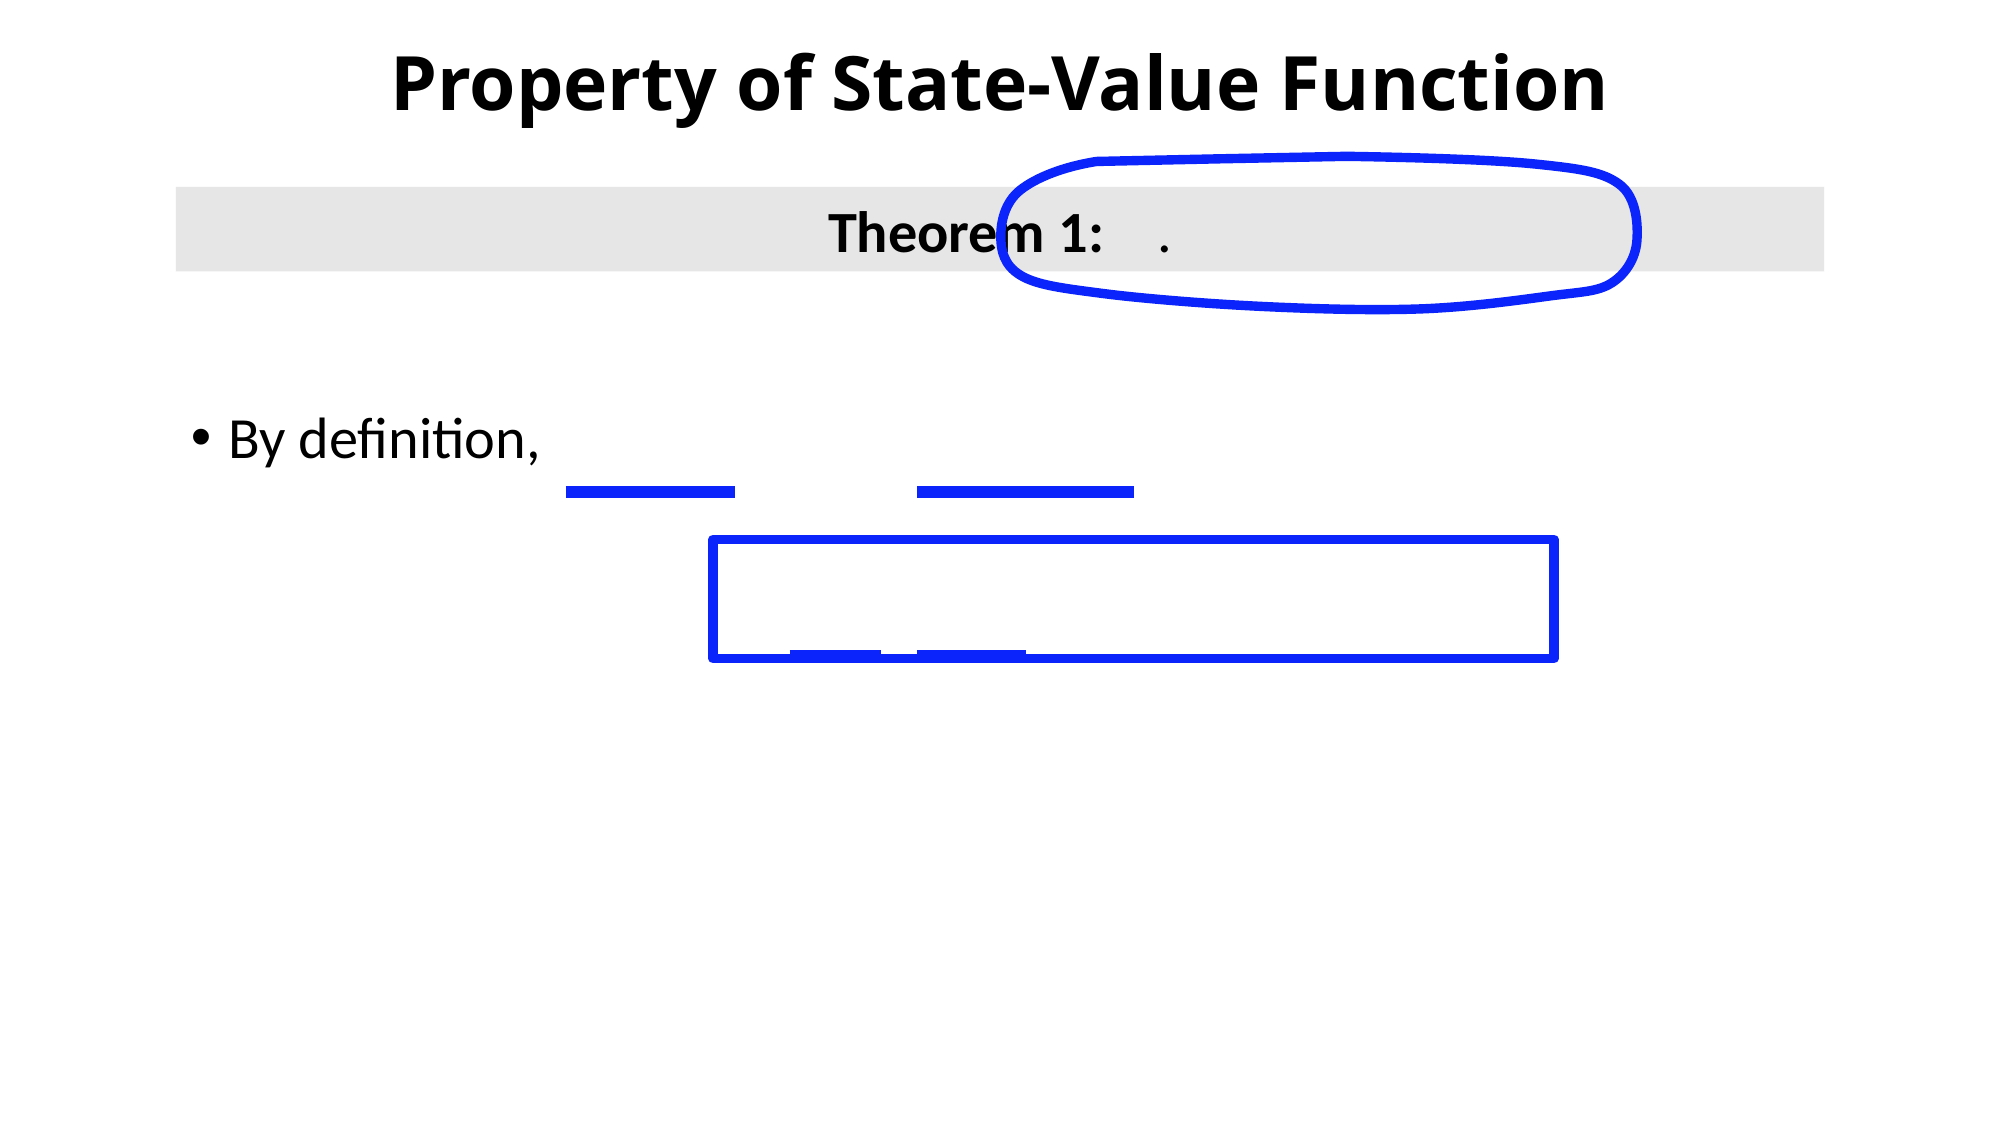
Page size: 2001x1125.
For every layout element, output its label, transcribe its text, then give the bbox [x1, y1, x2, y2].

text_box [999, 155, 1639, 311]
text_box [713, 539, 1555, 659]
title Property of State-Value Function [0, 1, 2000, 172]
